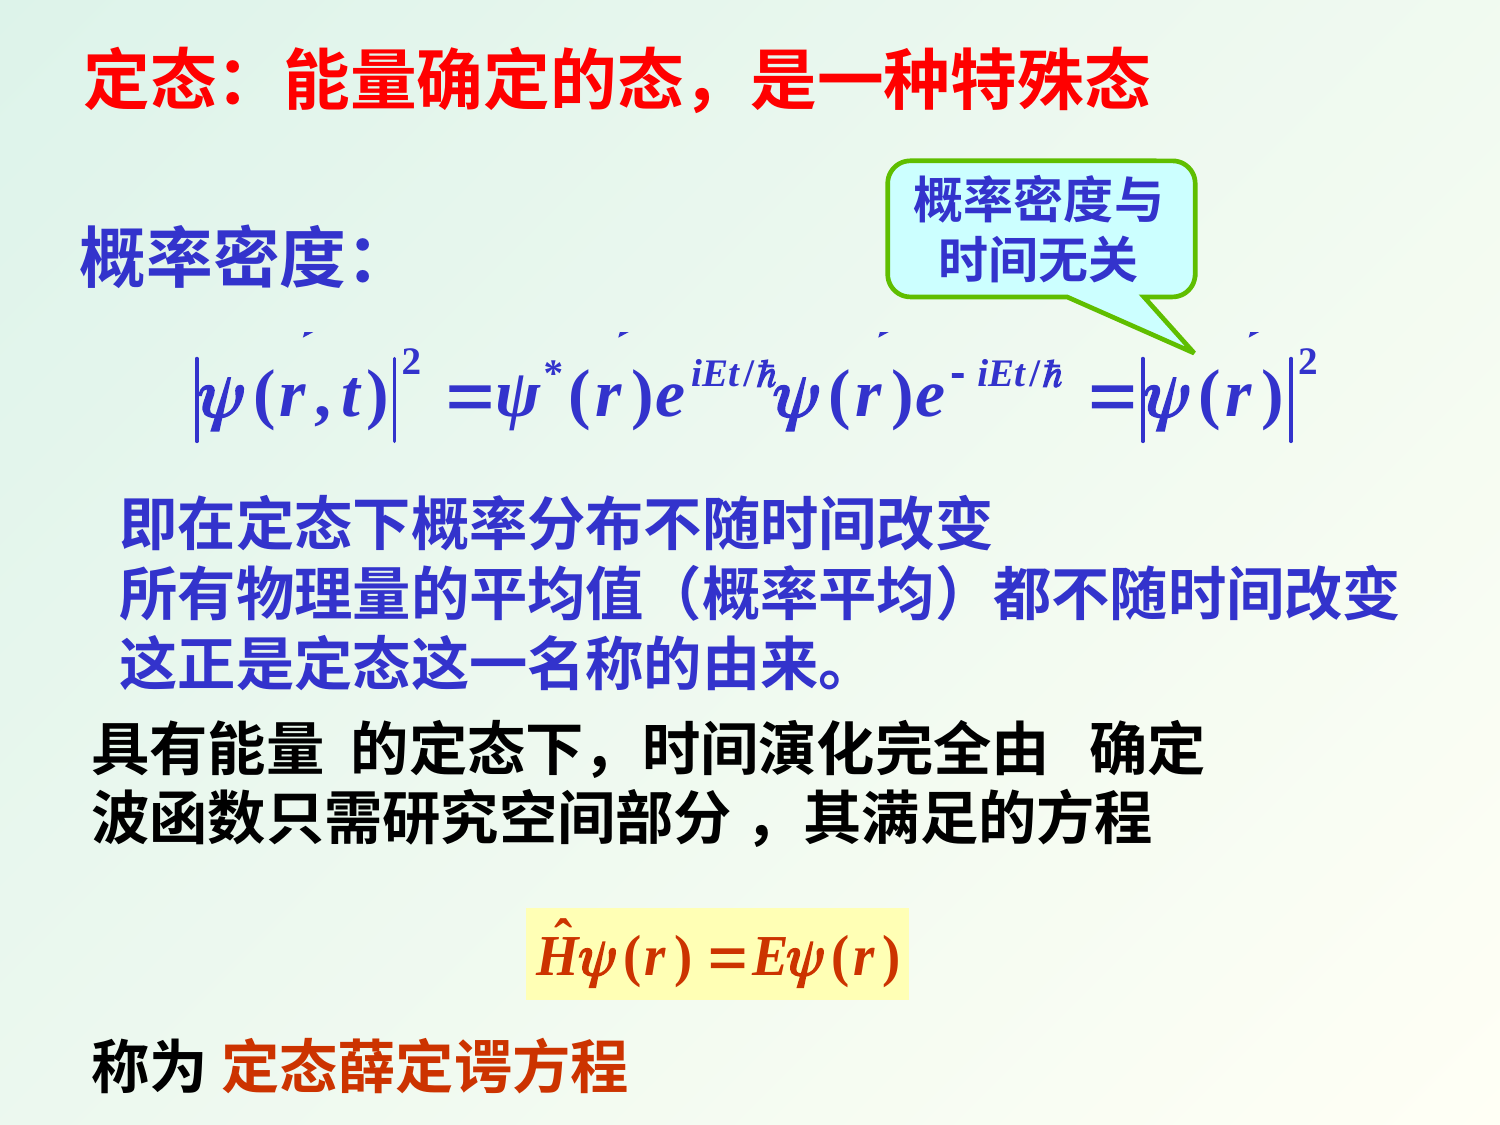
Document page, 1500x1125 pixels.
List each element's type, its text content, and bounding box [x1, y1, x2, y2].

text_box 定态：能量确定的态，是一种特殊态 [68, 30, 1329, 126]
text_box 称为 定态薛定谔方程 [76, 1023, 1043, 1108]
text_box 即在定态下概率分布不随时间改变 所有物理量的平均值（概率平均）都不随时间改变 这正是定态这一名称的由来。 [105, 479, 1417, 705]
text_box 概率密度： [64, 207, 678, 303]
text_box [887, 160, 1196, 301]
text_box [183, 332, 1330, 457]
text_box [525, 907, 909, 1000]
